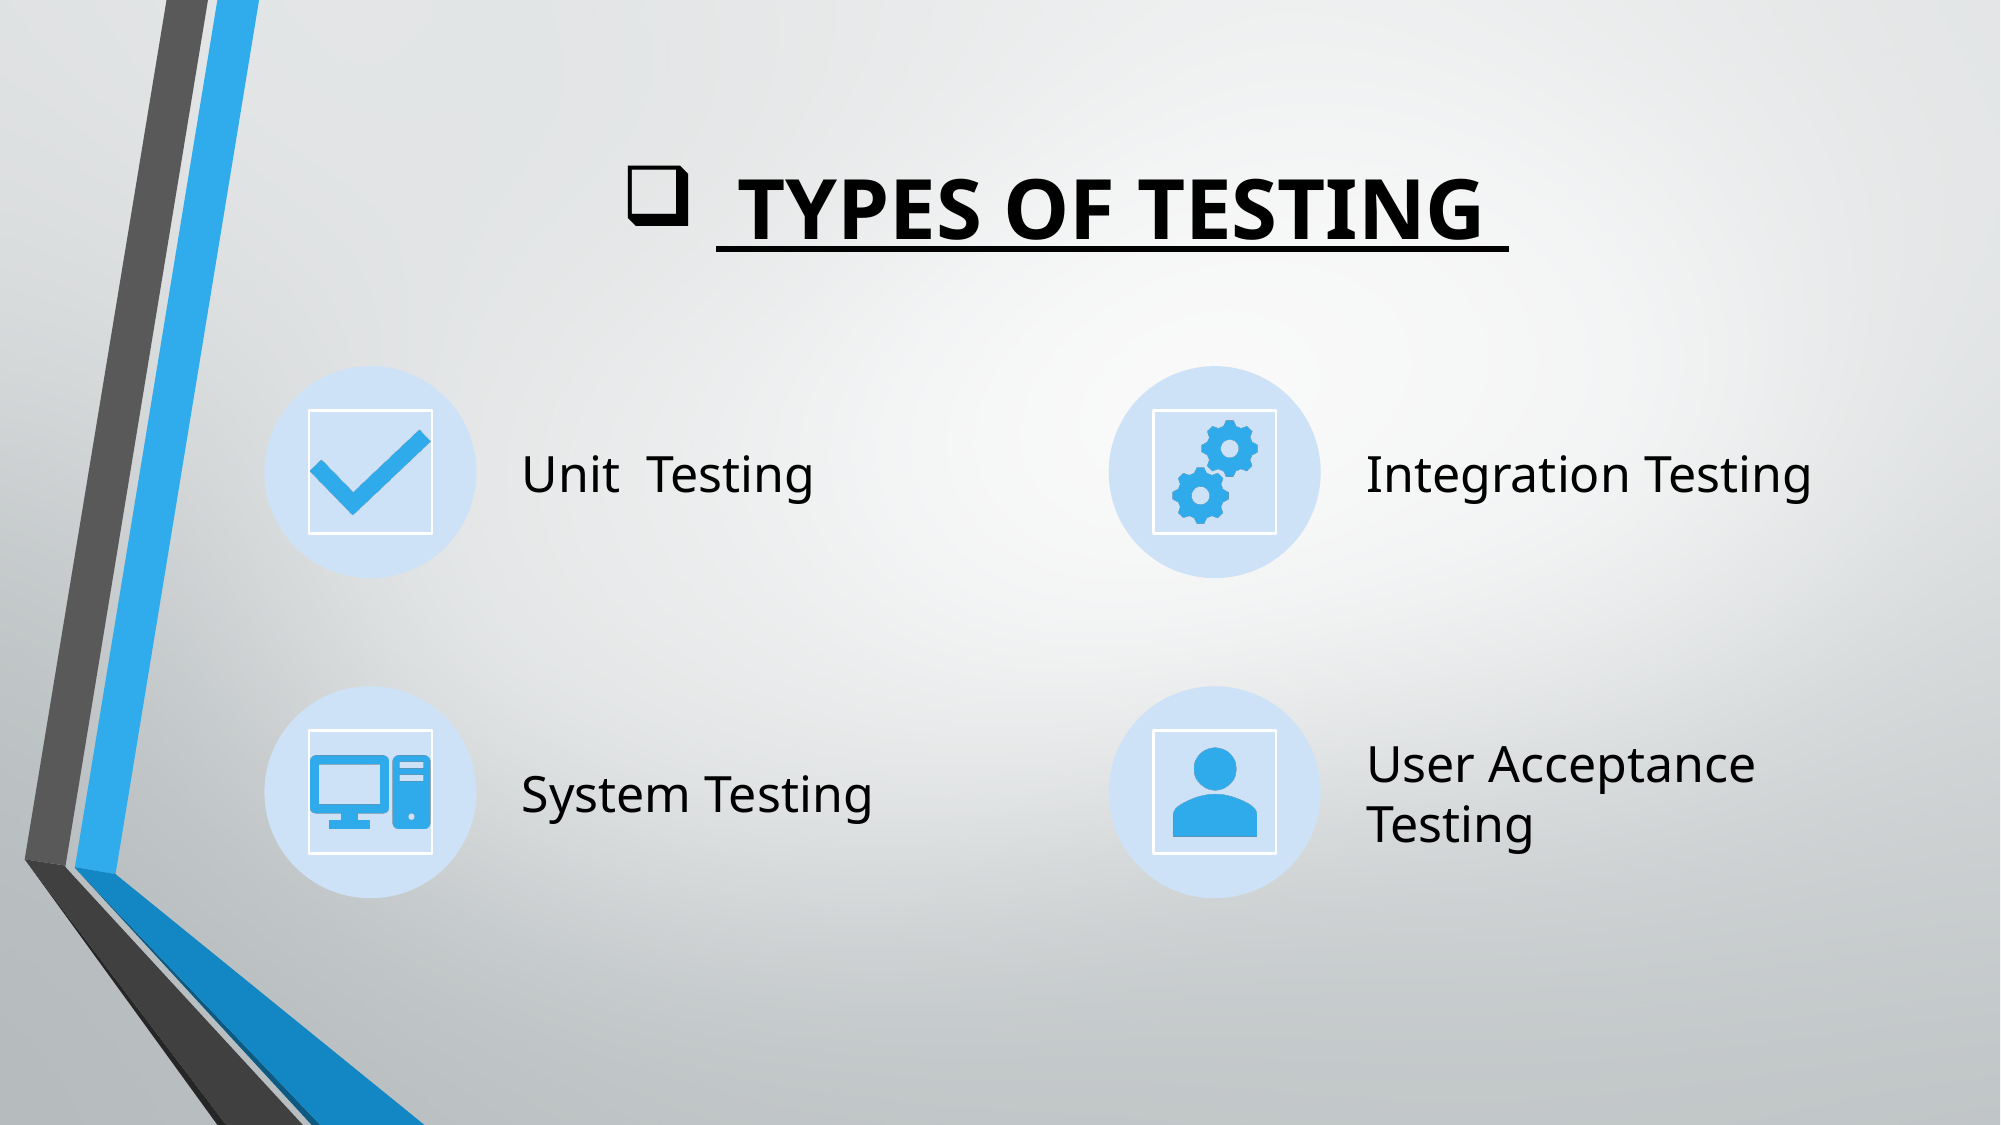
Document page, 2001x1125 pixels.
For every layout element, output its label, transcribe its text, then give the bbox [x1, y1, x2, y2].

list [243, 314, 1888, 951]
title TYPES OF TESTING [243, 112, 1887, 314]
